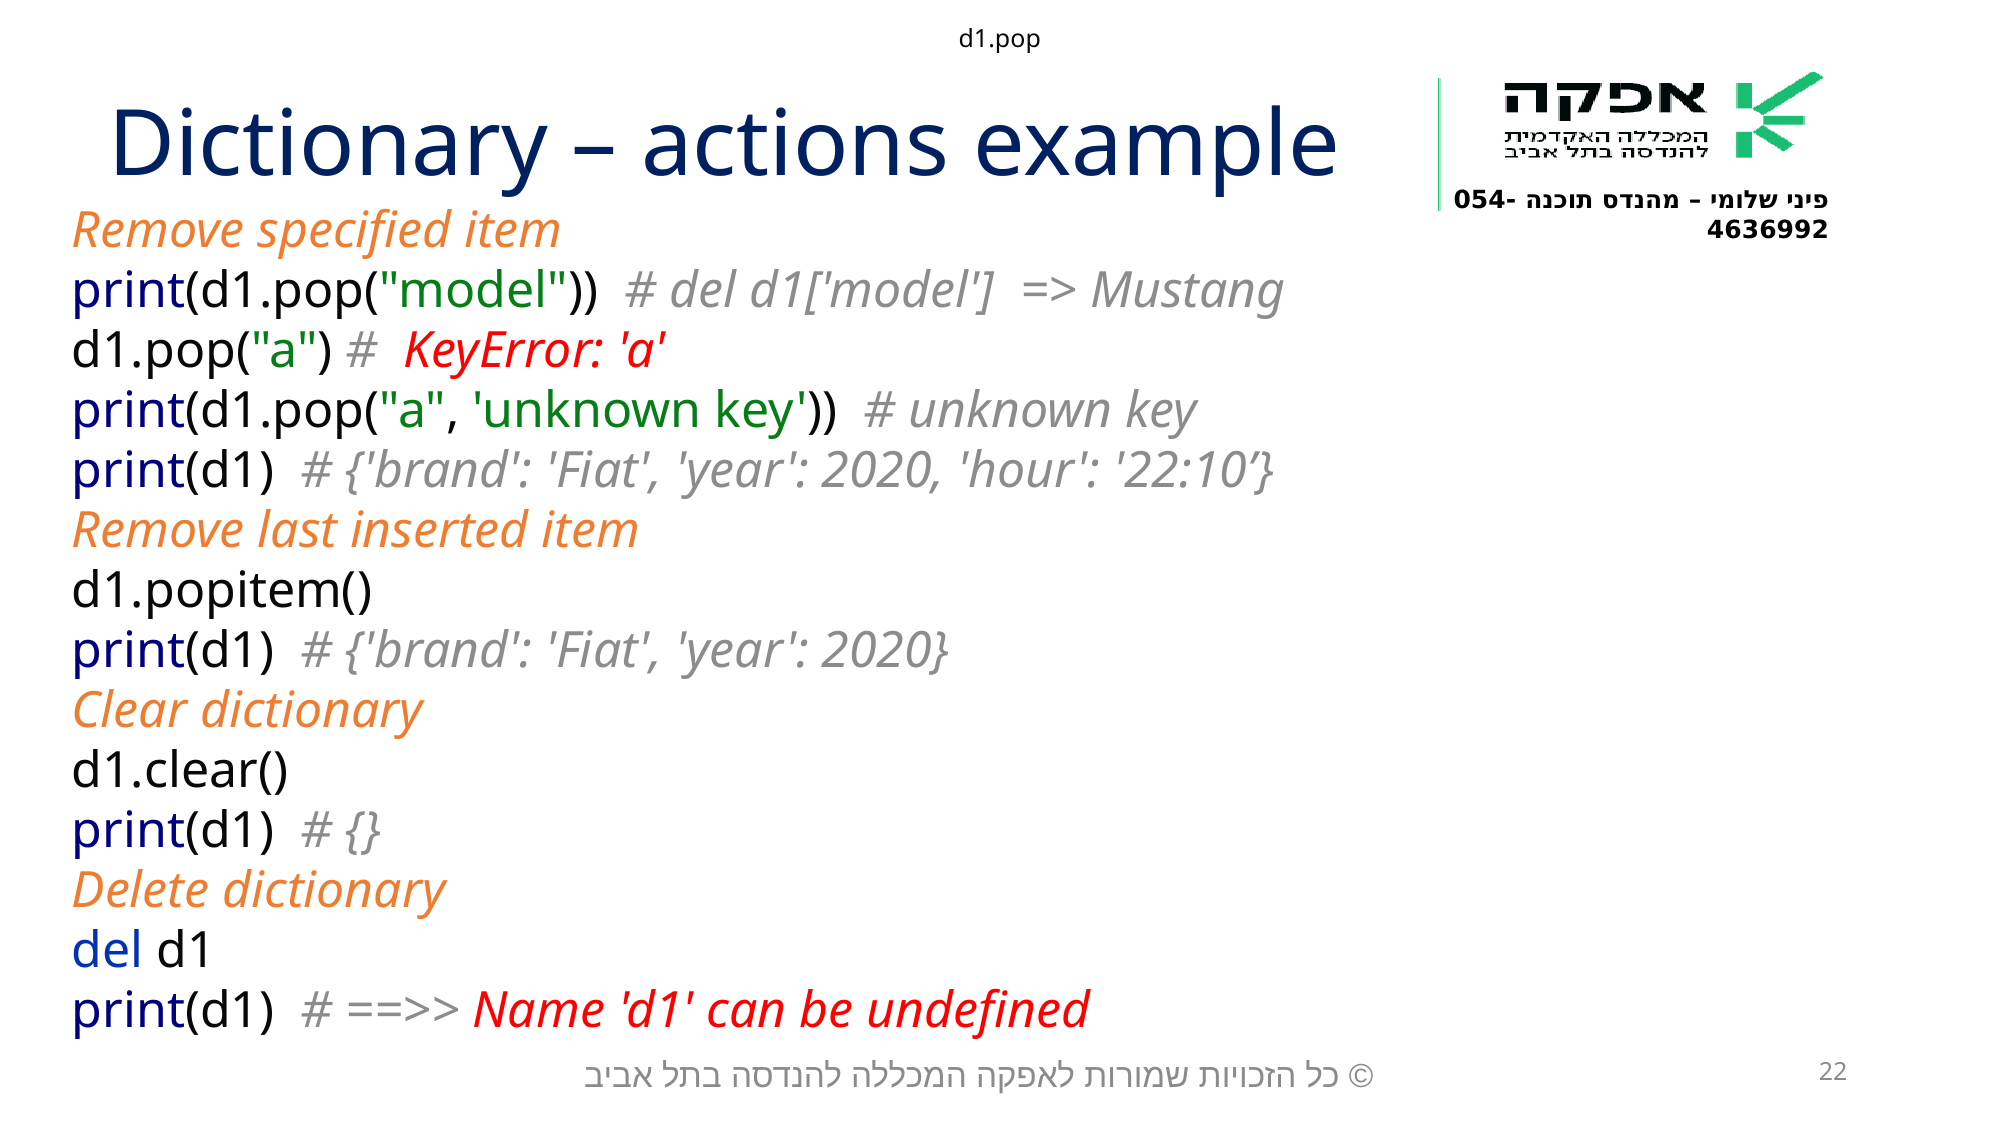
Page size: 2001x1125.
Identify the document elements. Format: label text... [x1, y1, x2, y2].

picture [1745, 223, 1751, 230]
picture [1416, 59, 1871, 230]
text_box Remove specified item print(d1.pop("model")) # del d1['model'] => Mustang d1.pop("a") # KeyError: 'a' print(d1.pop("a", 'unknown key')) # unknown key print(d1) # {'brand': 'Fiat', 'year': 2020, 'hour': '22:10’} Remove last inserted item d1.popitem() print(d1) # {'brand': 'Fiat', 'year': 2020} Clear dictionary d1.clear() print(d1) # {} Delete dictionary del d1 print(d1) # ==>> Name 'd1' can be undefined [56, 190, 1745, 1046]
slide_number 22 [1412, 1042, 1863, 1103]
text_box Dictionary – actions example [93, 76, 1430, 190]
text_box d1.pop [943, 15, 1057, 60]
footer © כל הזכויות שמורות לאפקה המכללה להנדסה בתל אביב [518, 1046, 1412, 1103]
